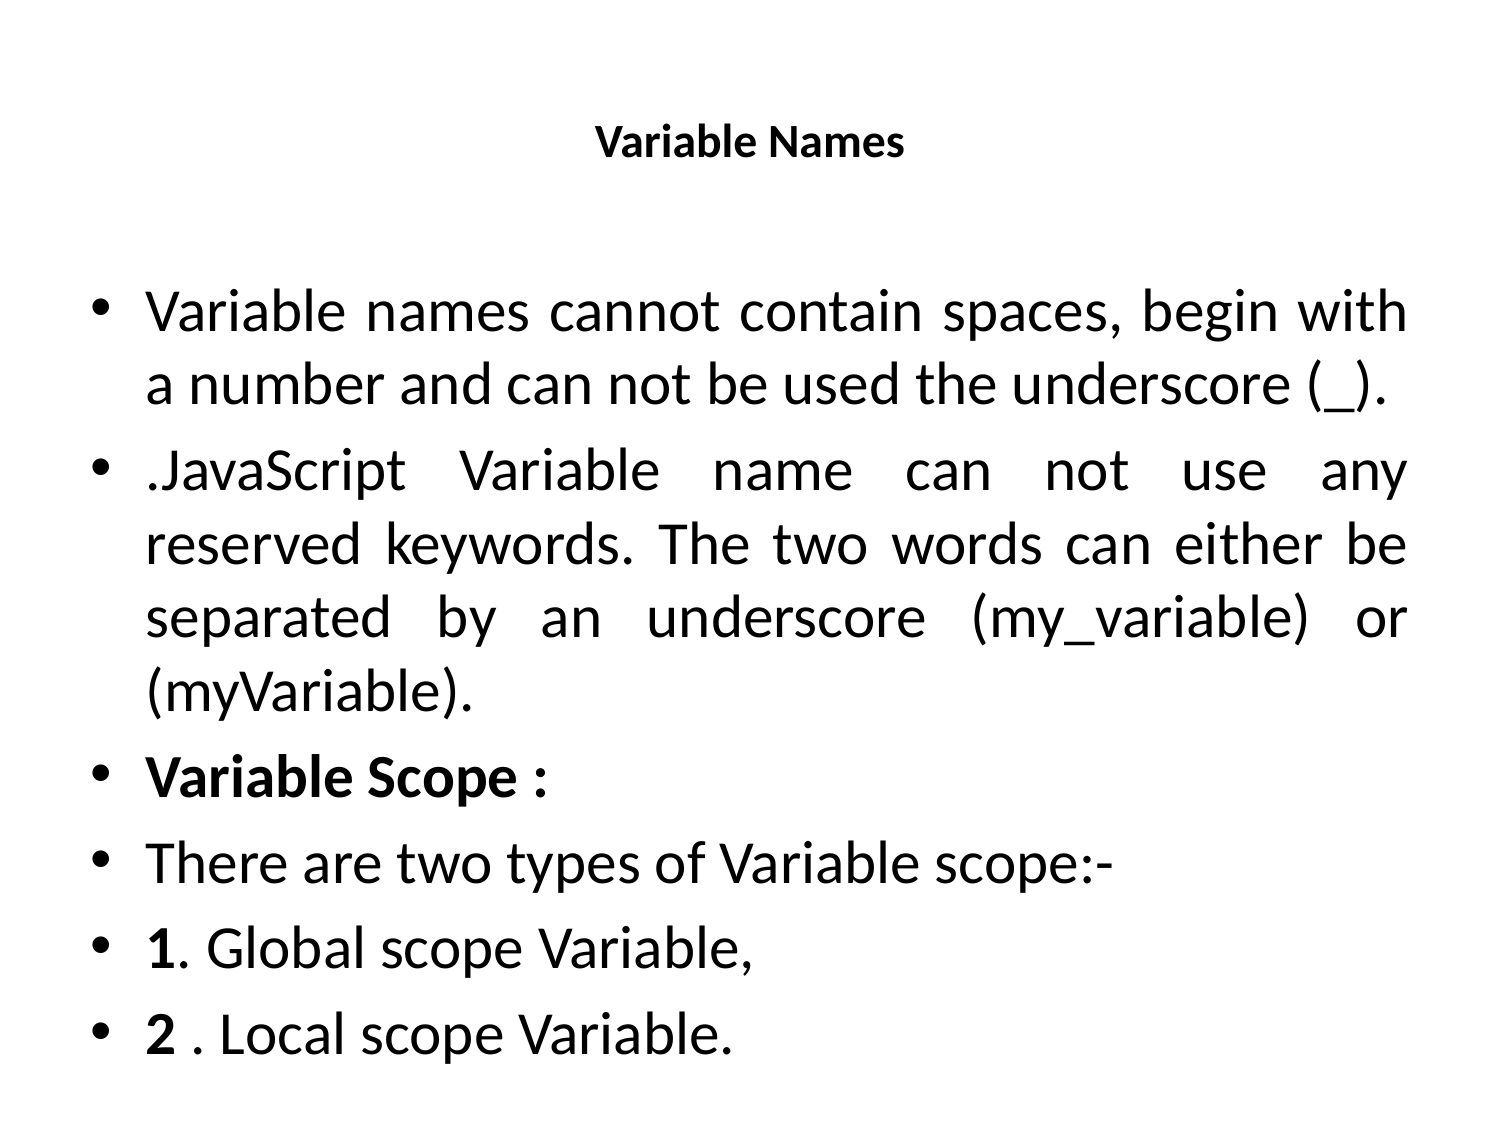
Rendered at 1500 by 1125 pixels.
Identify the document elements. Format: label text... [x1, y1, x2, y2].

list Variable names cannot contain spaces, begin with a number and can not be used the underscore (_). .JavaScript Variable name can not use any reserved keywords. The two words can either be separated by an underscore (my_variable) or (myVariable). Variable Scope : There are two types of Variable scope:- 1. Global scope Variable, 2 . Local scope Variable. [75, 262, 1425, 1090]
title Variable Names [75, 45, 1425, 233]
